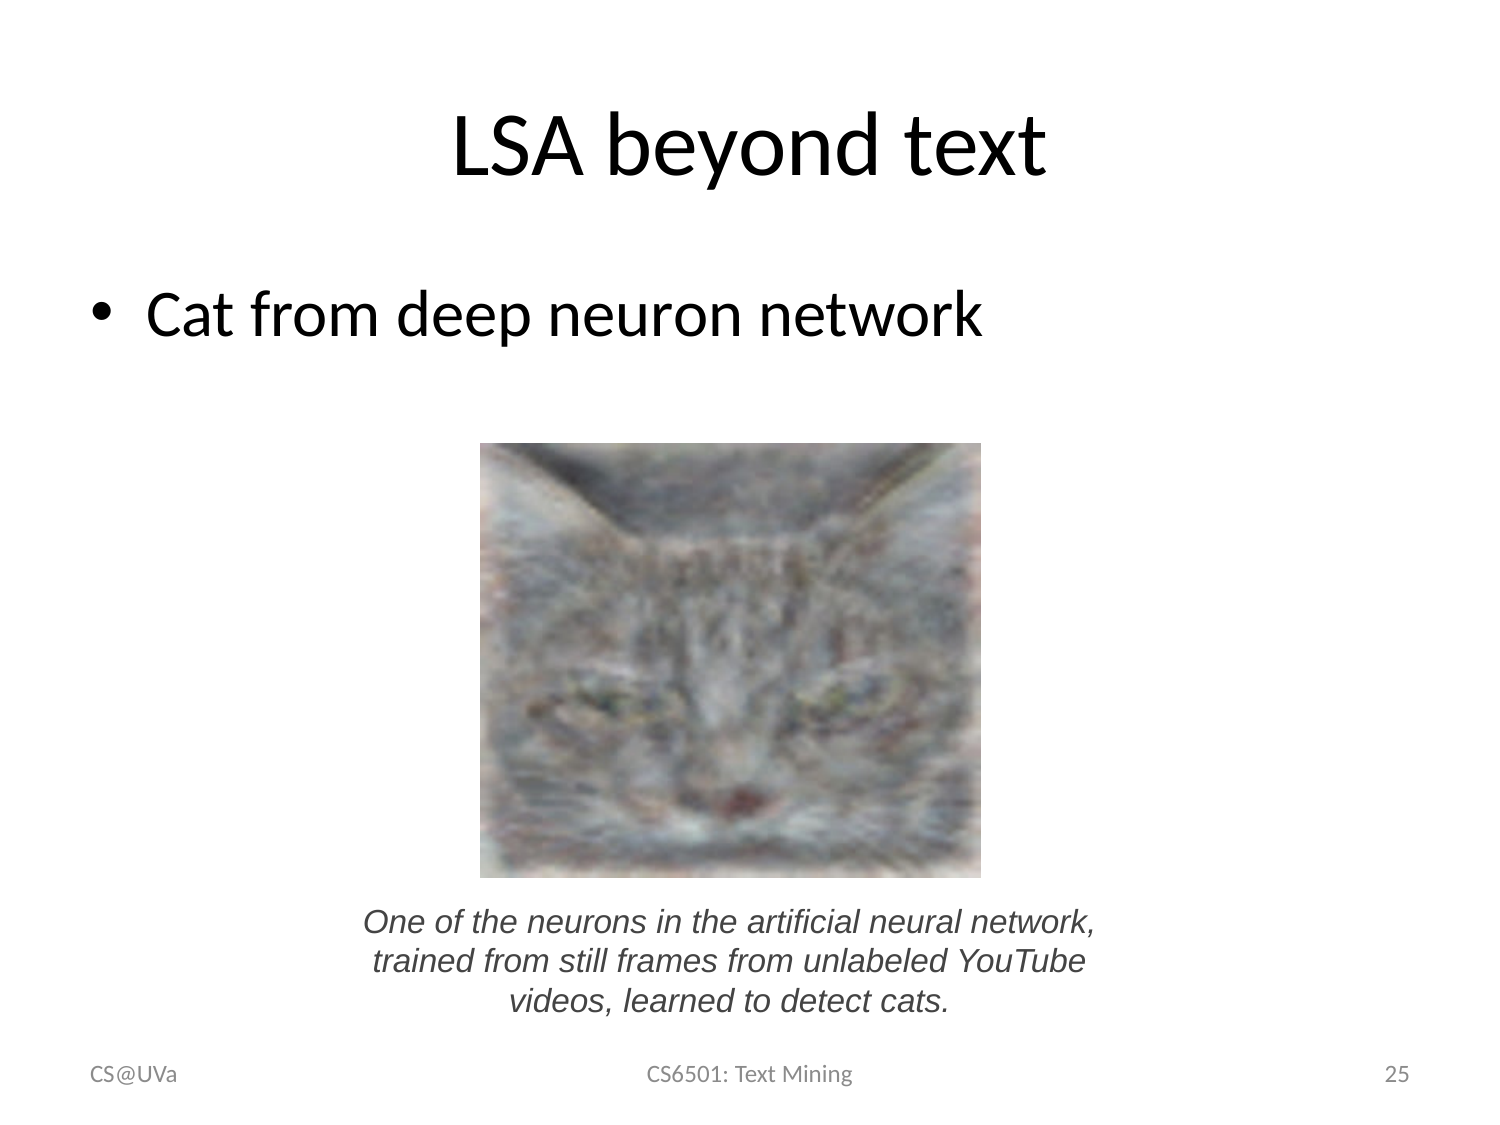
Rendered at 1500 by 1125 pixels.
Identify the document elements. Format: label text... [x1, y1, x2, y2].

slide_number CS@UVa [75, 1042, 425, 1103]
list Cat from deep neuron network [75, 262, 1425, 1005]
title LSA beyond text [75, 45, 1425, 233]
picture [479, 442, 981, 878]
footer CS6501: Text Mining [512, 1042, 988, 1103]
text_box One of the neurons in the artificial neural network, trained from still frames from unlabeled YouTube videos, learned to detect cats. [304, 892, 1156, 1027]
slide_number 25 [1074, 1042, 1425, 1103]
